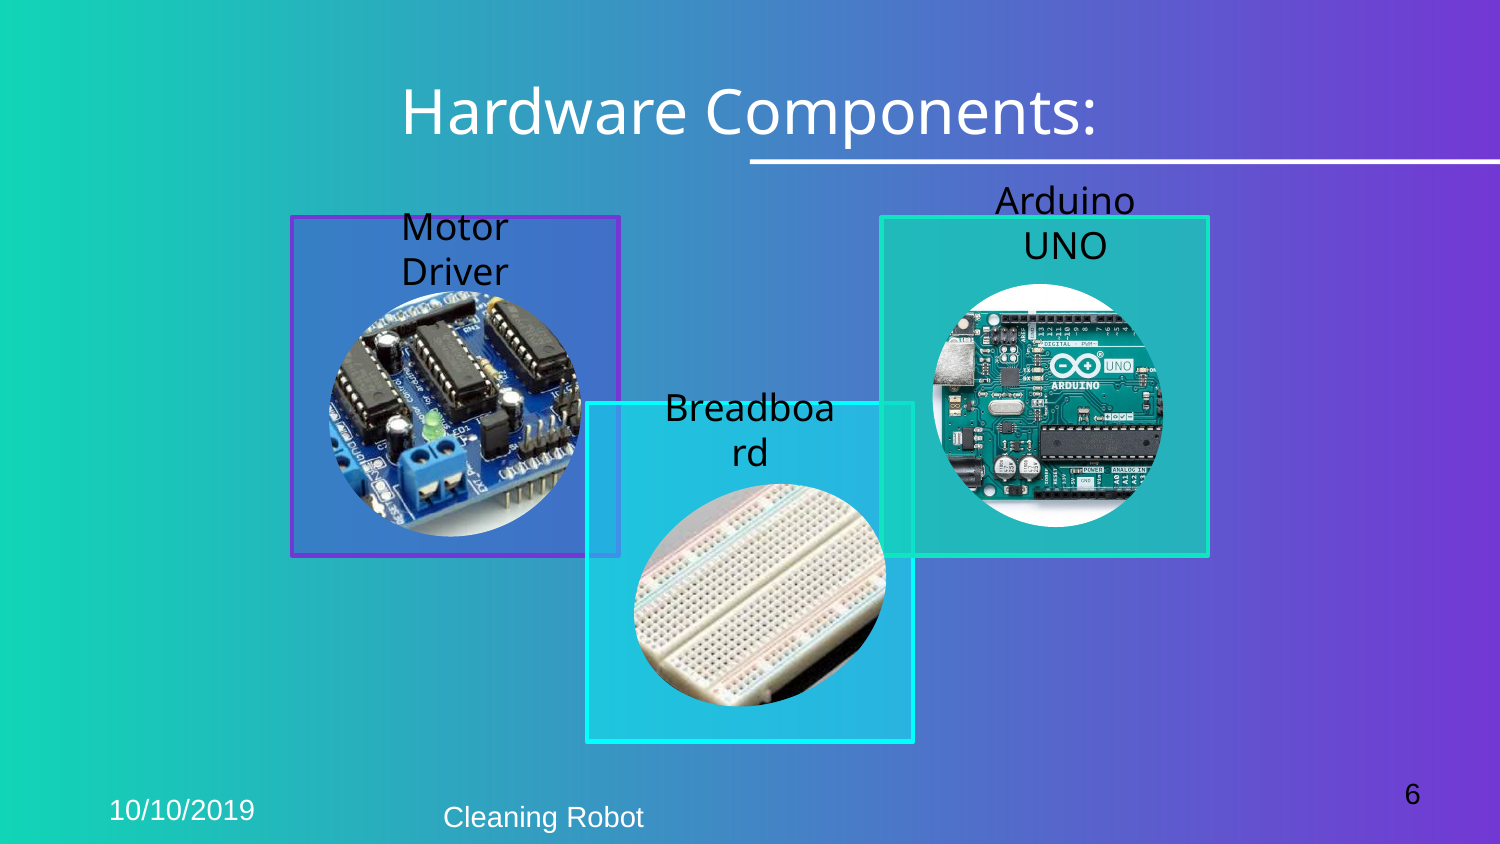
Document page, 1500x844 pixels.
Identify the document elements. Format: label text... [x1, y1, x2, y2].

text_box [629, 488, 891, 702]
text_box Cleaning Robot [359, 795, 729, 836]
text_box 6 [1389, 767, 1434, 818]
title Breadboard [647, 426, 853, 487]
title Motor Driver [362, 255, 548, 290]
title Hardware Components: [101, 22, 1399, 162]
text_box 10/10/2019 [32, 782, 332, 836]
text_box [327, 292, 583, 536]
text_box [934, 281, 1162, 530]
picture [746, 483, 814, 488]
picture [705, 702, 776, 707]
title Arduino UNO [973, 229, 1159, 280]
